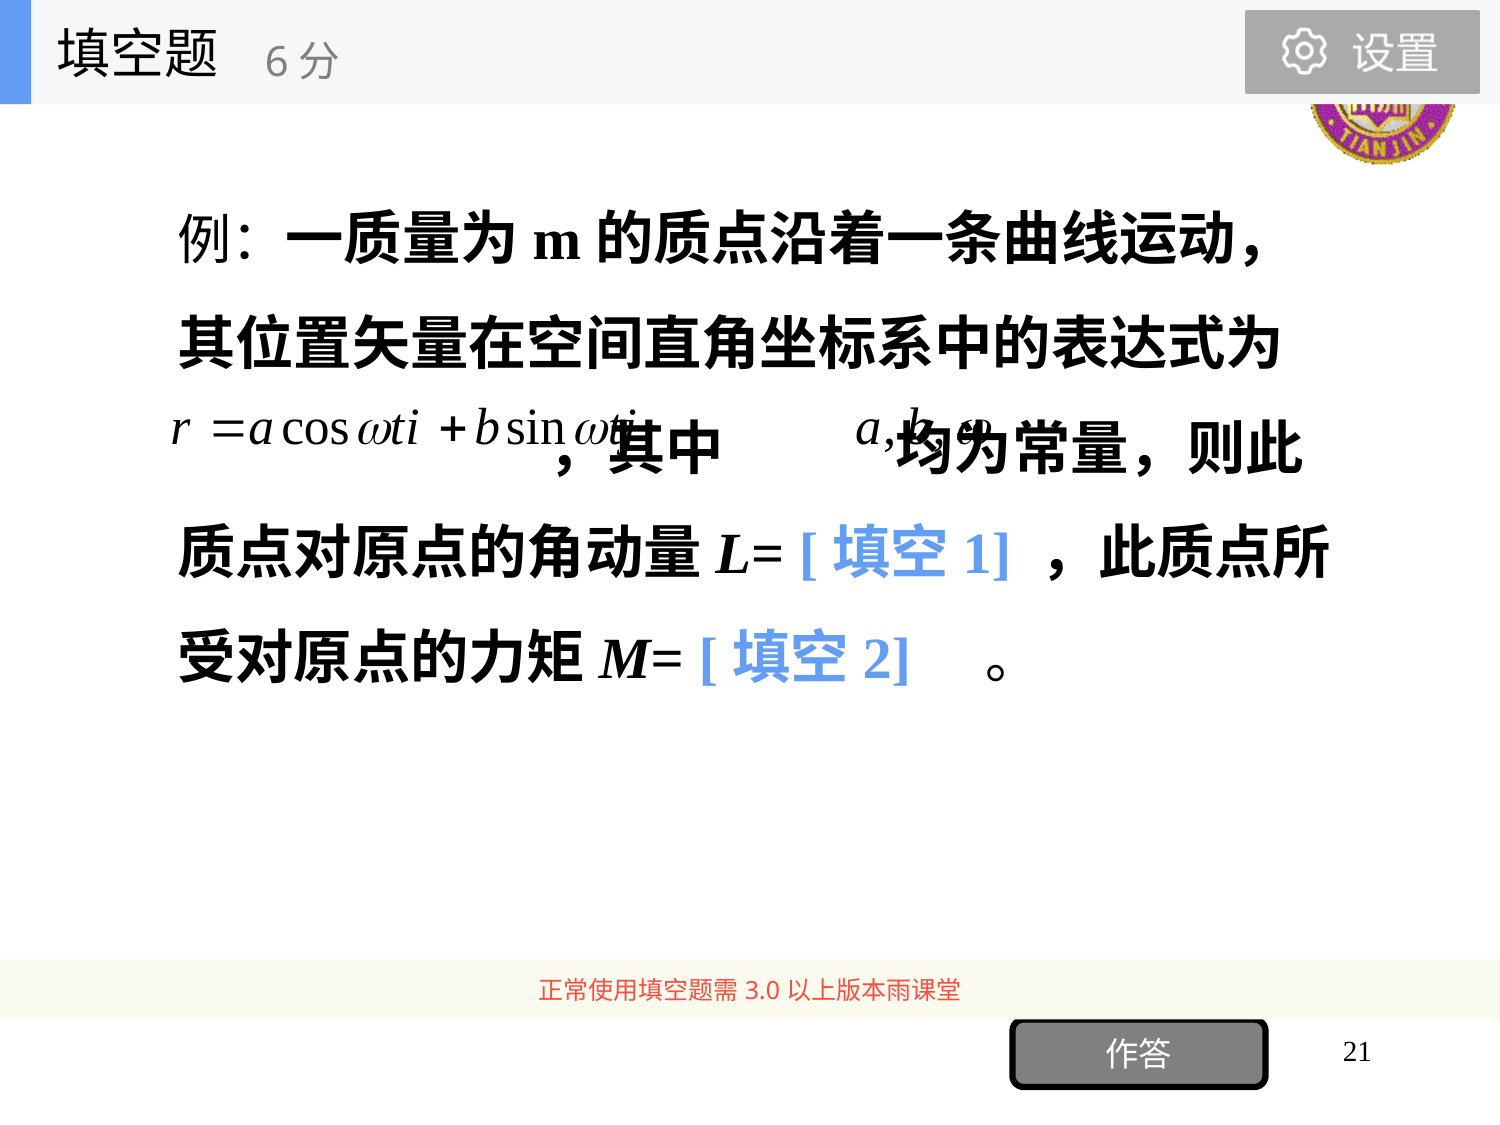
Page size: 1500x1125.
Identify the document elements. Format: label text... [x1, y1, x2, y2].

text_box 作答 [1012, 1020, 1266, 1088]
text_box 例：一质量为m的质点沿着一条曲线运动，其位置矢量在空间直角坐标系中的表达式为 ，其中 均为常量，则此质点对原点的角动量L= [填空1] ，此质点所受对原点的力矩M= [填空2] 。 [162, 391, 1363, 604]
picture [1245, 10, 1480, 94]
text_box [162, 392, 653, 467]
picture [1262, 105, 1500, 178]
text_box [149, 235, 1500, 391]
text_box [847, 395, 1003, 467]
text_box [0, 0, 1500, 105]
slide_number 21 [1074, 1024, 1388, 1101]
text_box 正常使用填空题需3.0以上版本雨课堂 [0, 959, 1500, 1020]
